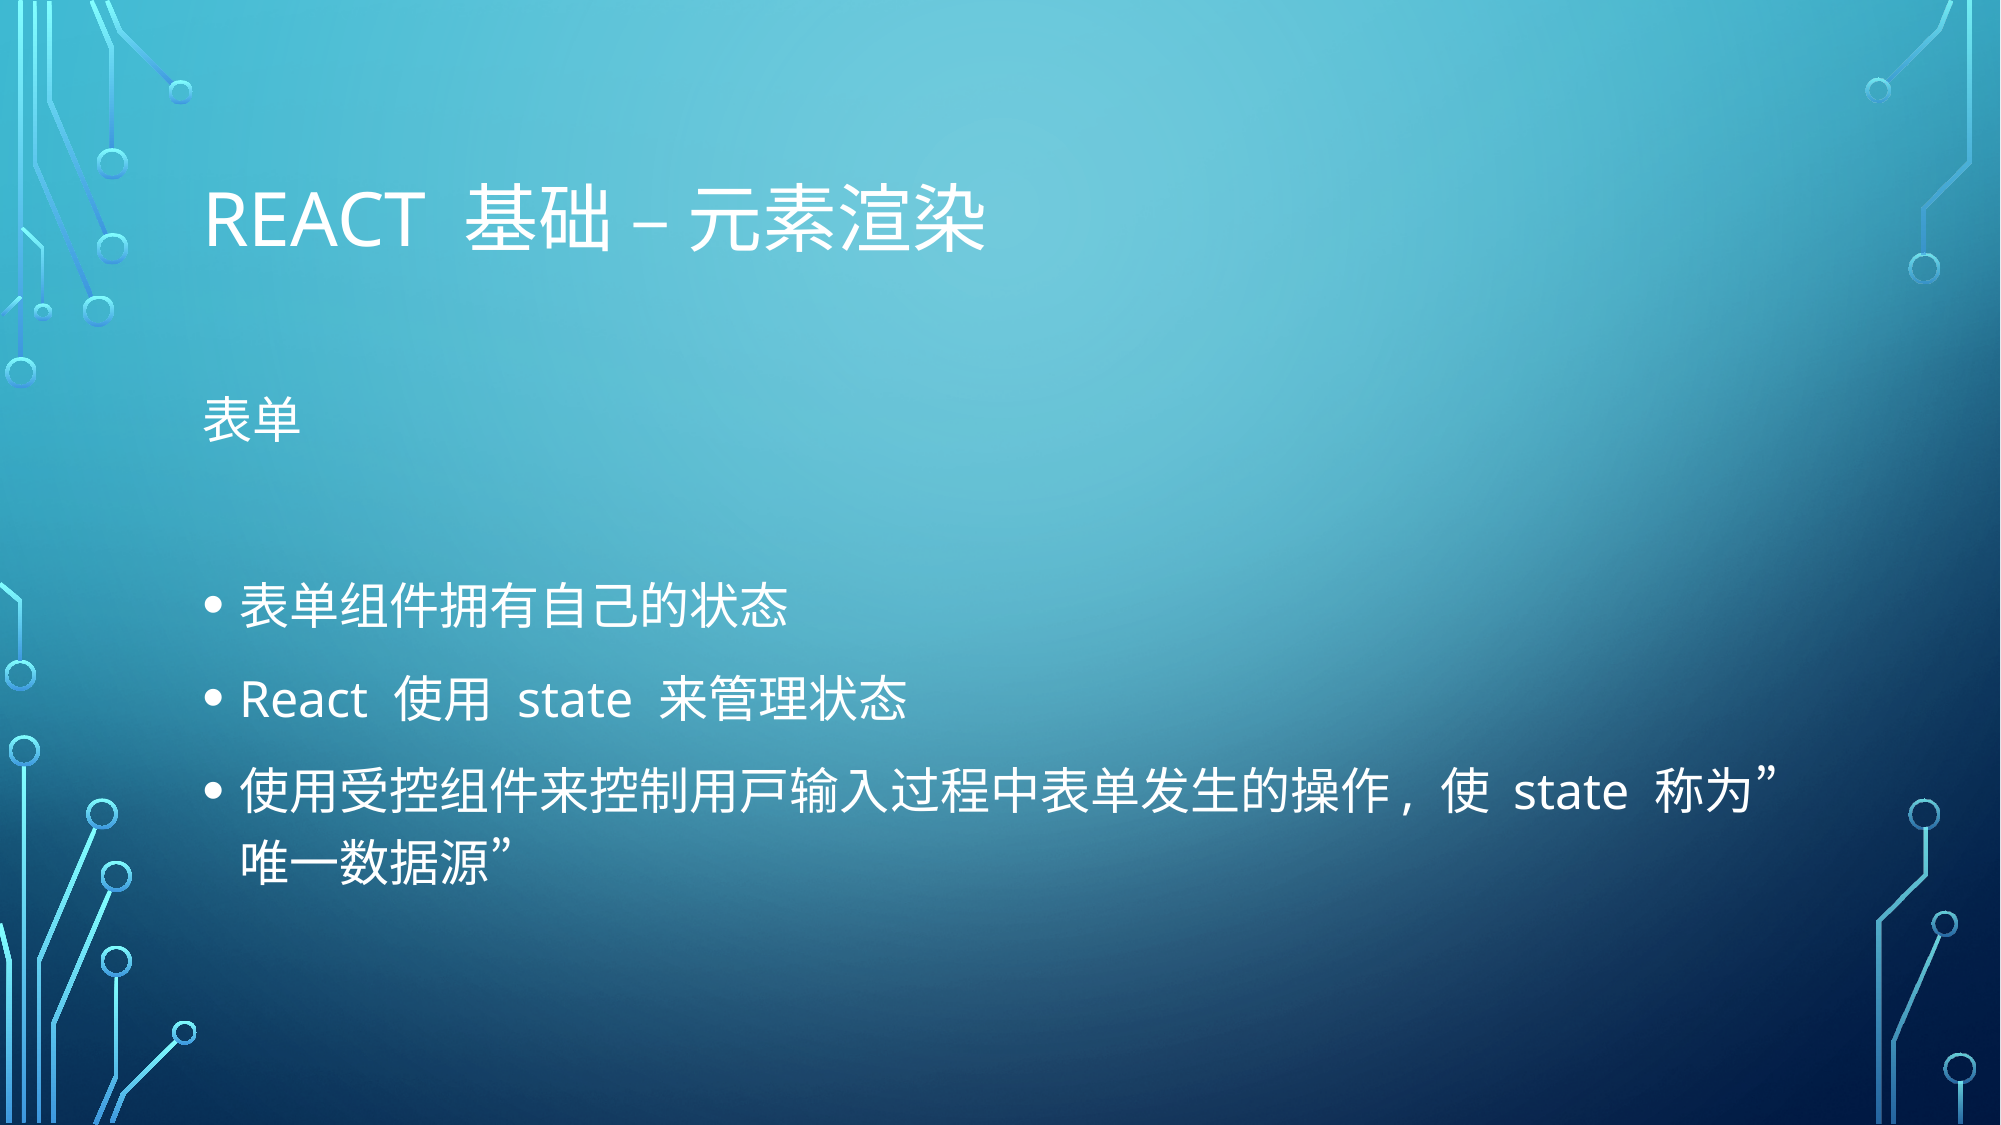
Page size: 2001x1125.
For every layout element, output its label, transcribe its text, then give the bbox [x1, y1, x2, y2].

title React 基础 – 元素渲染 [187, 101, 1813, 344]
list 表单 表单组件拥有自己的状态 React 使用 state 来管理状态 使用受控组件来控制用户输入过程中表单发生的操作, 使 state 称为”唯一数据源” [187, 369, 1813, 950]
